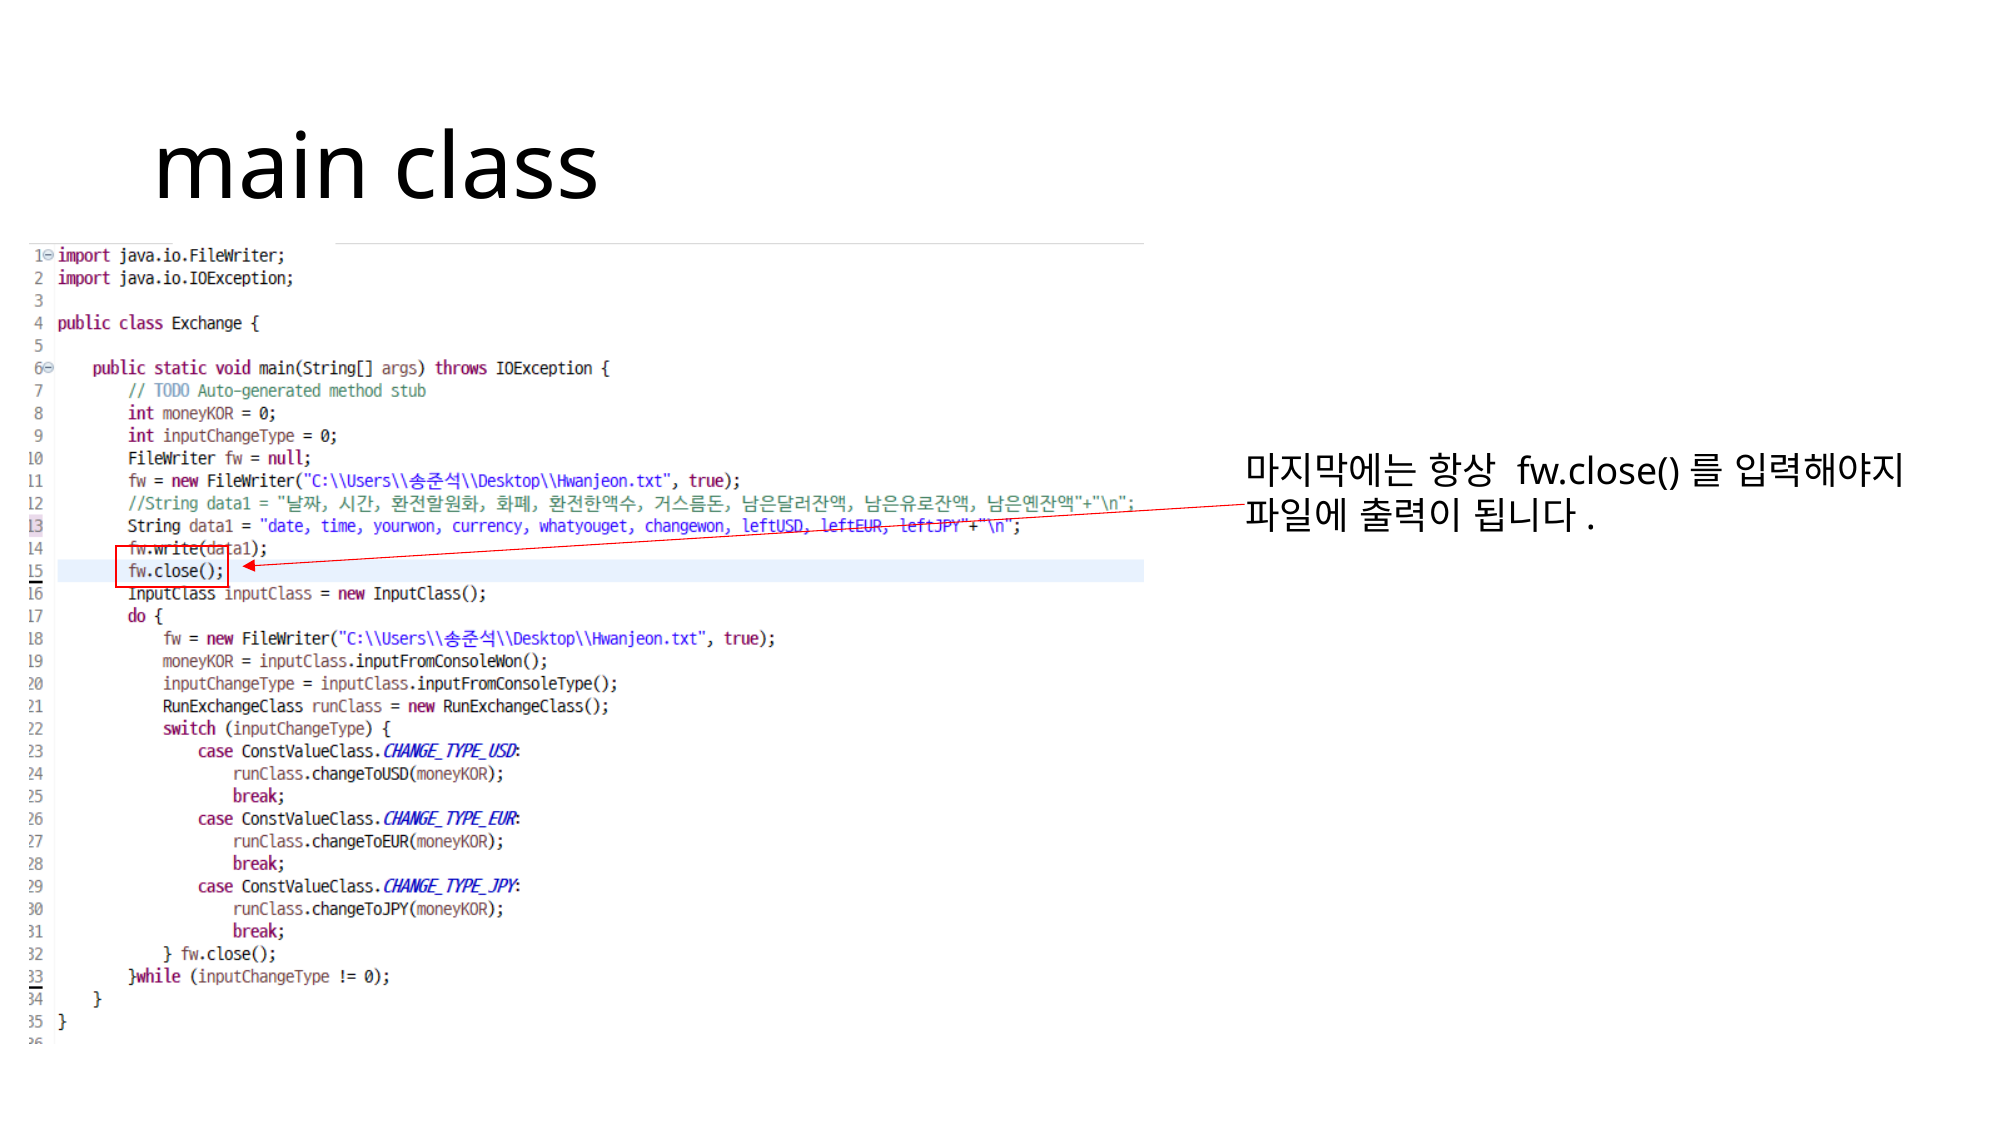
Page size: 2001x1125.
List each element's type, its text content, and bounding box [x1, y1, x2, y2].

title main class [137, 59, 1863, 278]
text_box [242, 504, 1245, 567]
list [29, 243, 1144, 1044]
text_box 마지막에는 항상 fw.close()를 입력해야지 파일에 출력이 됩니다. [1230, 439, 2000, 545]
